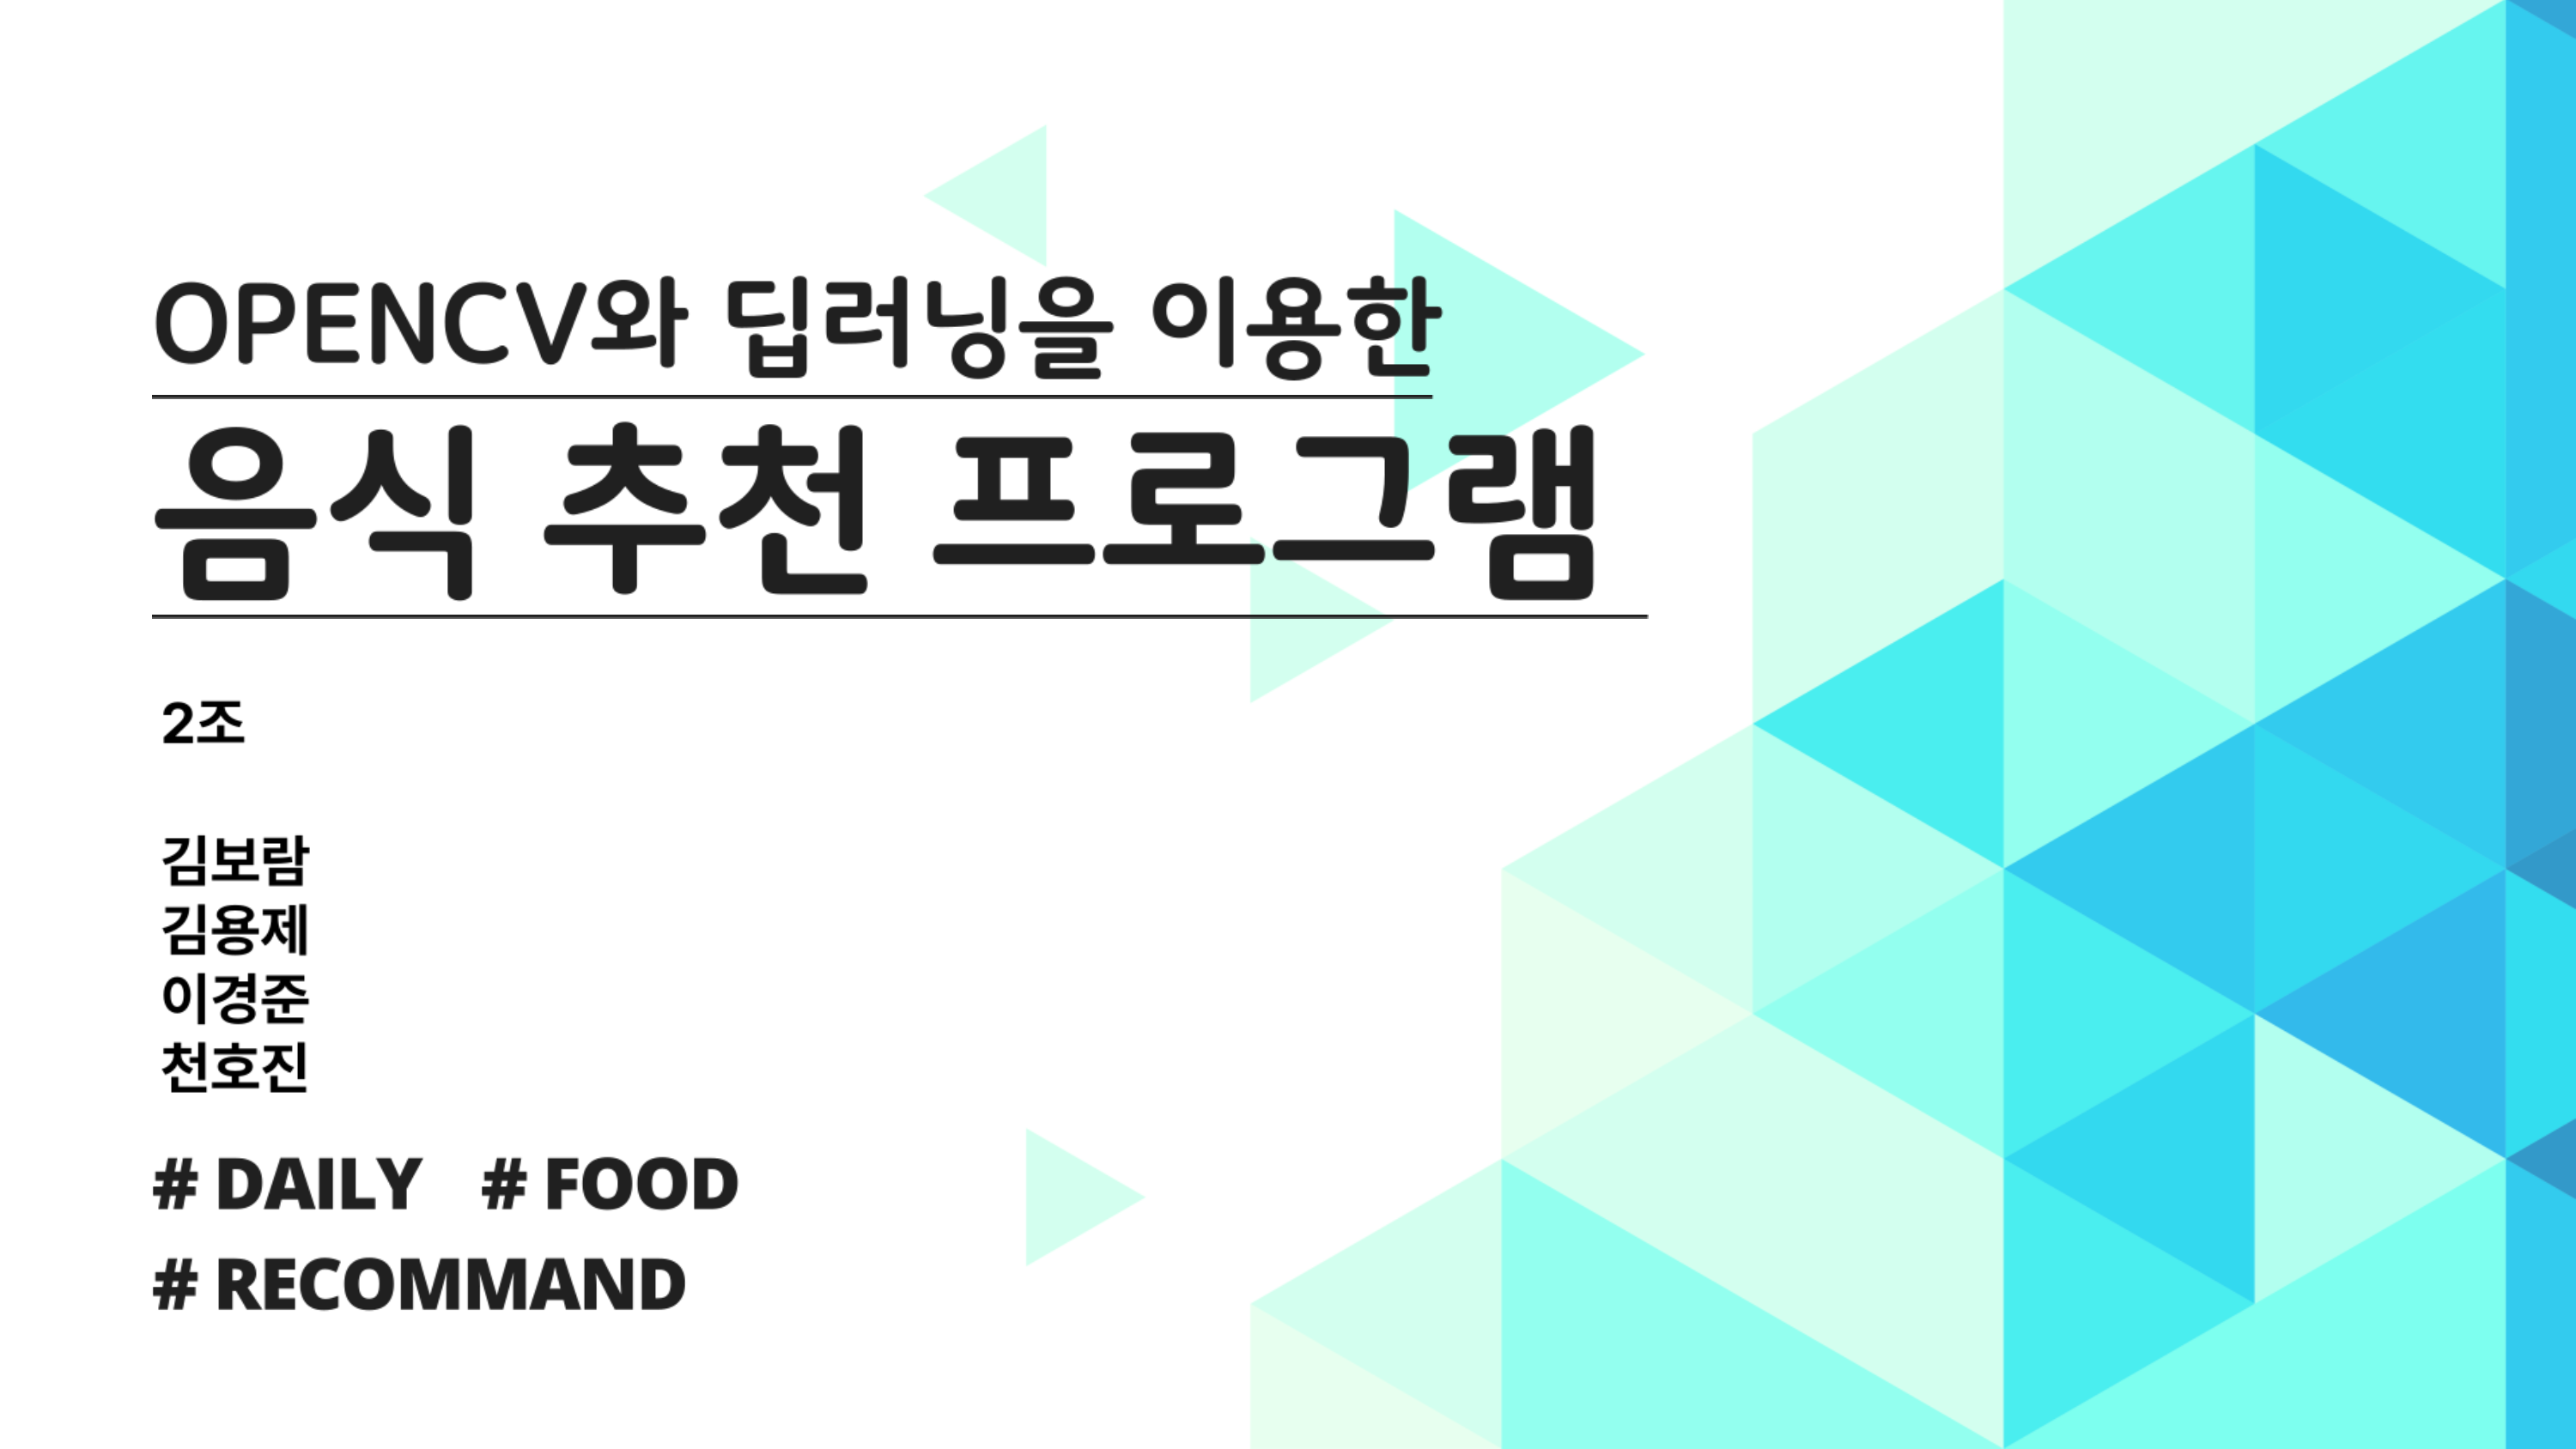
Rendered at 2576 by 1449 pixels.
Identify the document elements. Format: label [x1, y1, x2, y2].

text_box [152, 395, 1434, 400]
text_box [0, 0, 2576, 1449]
text_box [131, 1109, 805, 1396]
text_box [152, 615, 1649, 619]
picture [96, 231, 1757, 1109]
